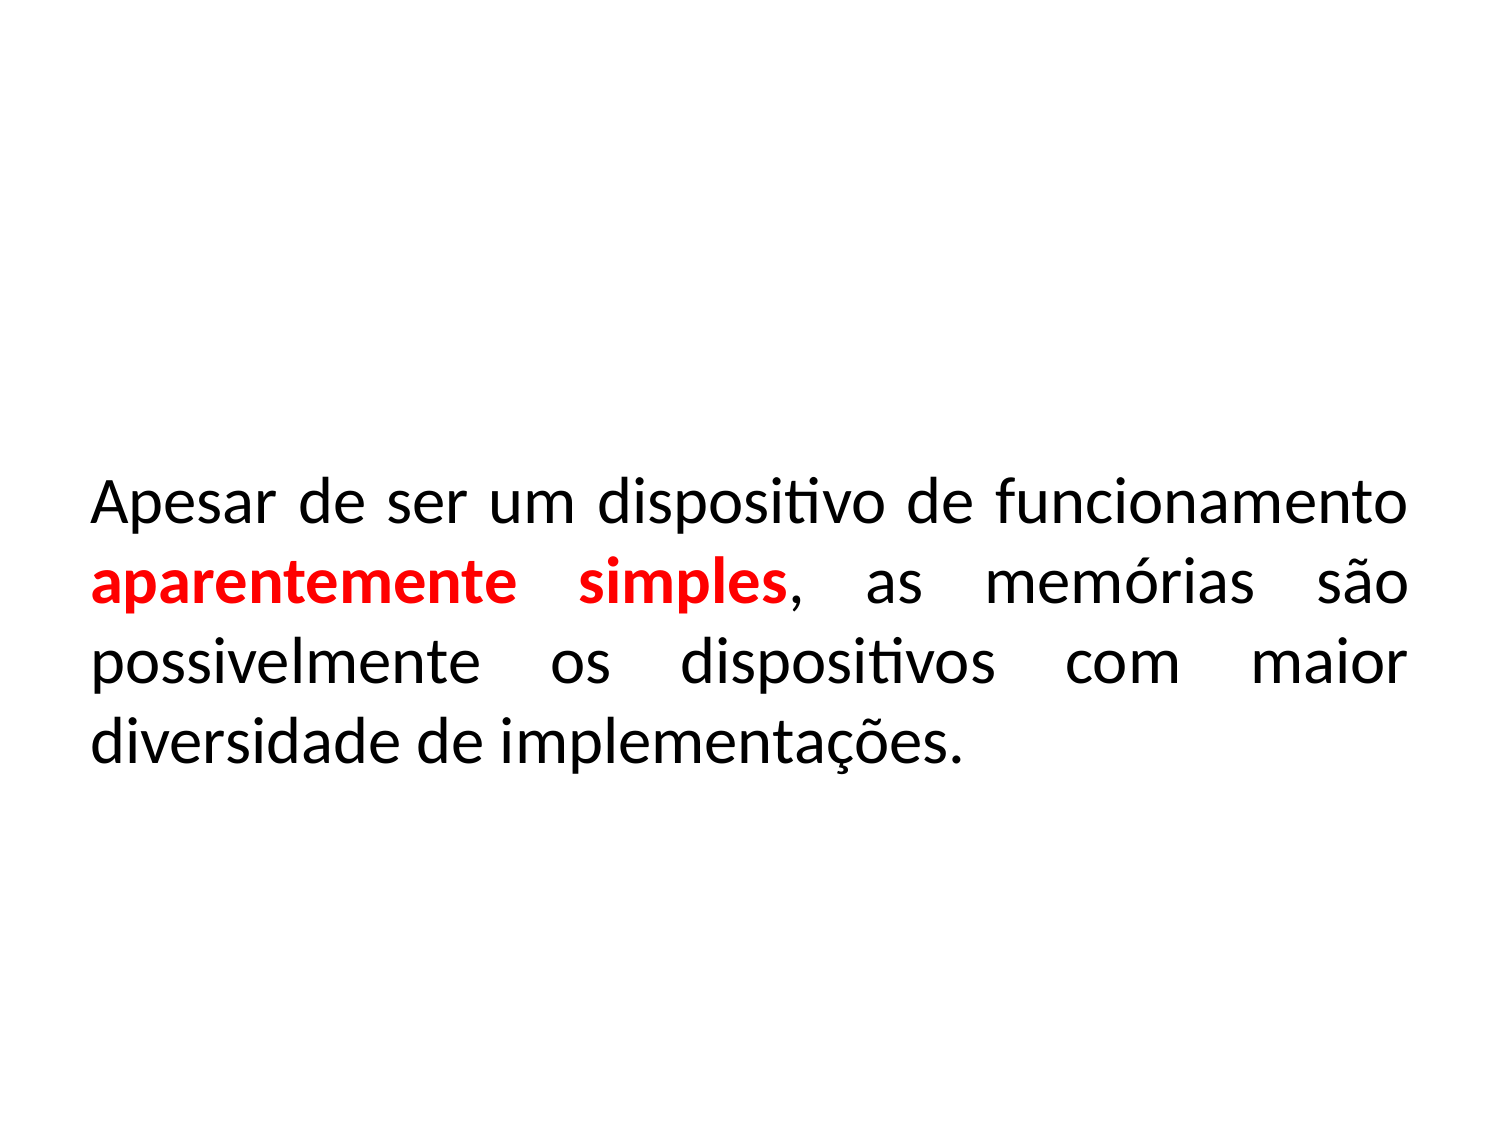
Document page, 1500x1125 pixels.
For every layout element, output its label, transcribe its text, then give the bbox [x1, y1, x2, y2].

list Apesar de ser um dispositivo de funcionamento aparentemente simples, as memórias são possivelmente os dispositivos com maior diversidade de implementações. [75, 262, 1425, 1005]
